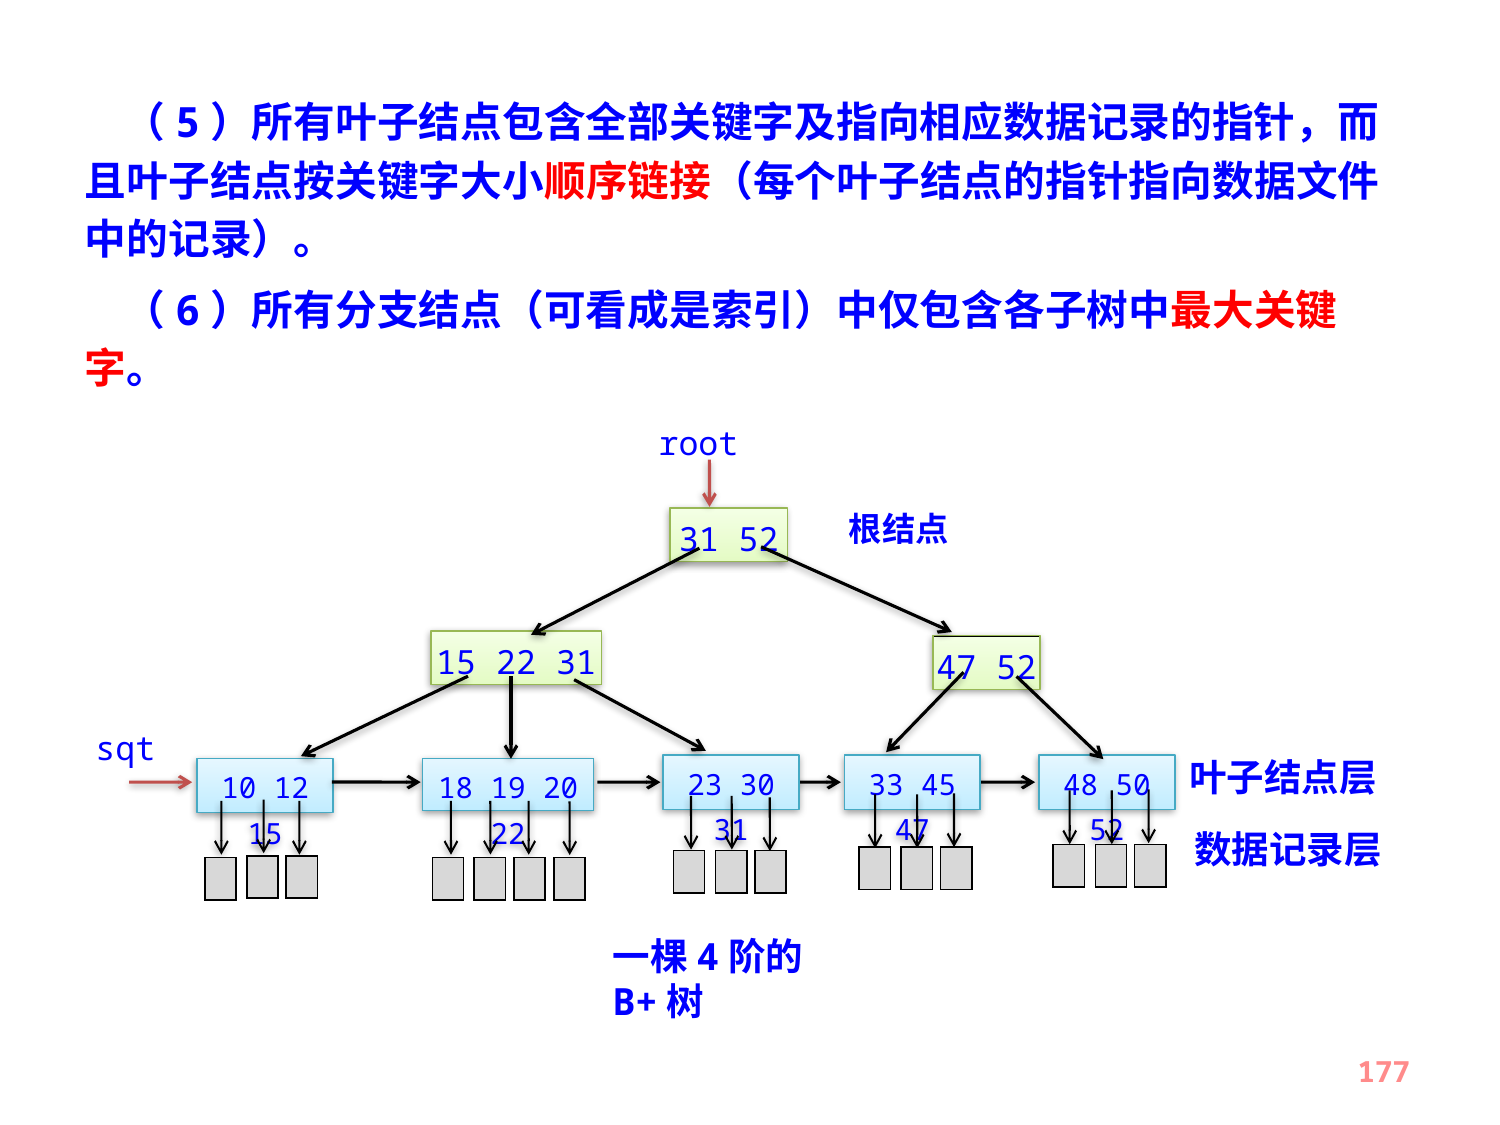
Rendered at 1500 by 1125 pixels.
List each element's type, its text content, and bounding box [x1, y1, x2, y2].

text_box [93, 421, 1383, 982]
slide_number 177 [1074, 1042, 1425, 1103]
text_box （5）所有叶子结点包含全部关键字及指向相应数据记录的指针，而且叶子结点按关键字大小顺序链接（每个叶子结点的指针指向数据文件中的记录）。 （6）所有分支结点（可看成是索引）中仅包含各子树中最大关键字。 [68, 68, 1432, 412]
